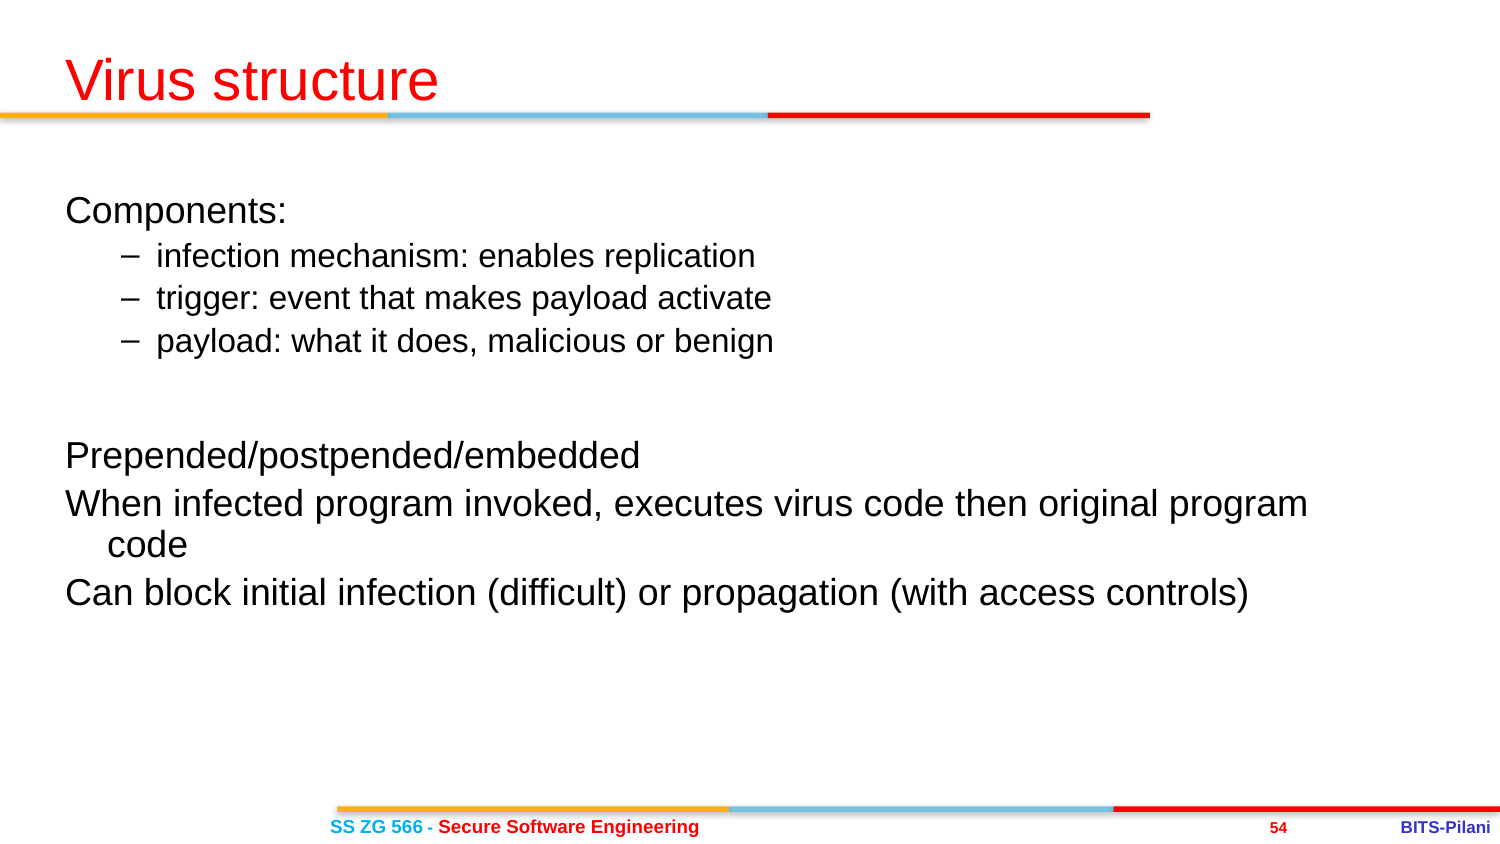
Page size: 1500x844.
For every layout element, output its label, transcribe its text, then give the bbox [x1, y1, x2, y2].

list Virus structure [50, 41, 1088, 128]
list Components: infection mechanism: enables replication trigger: event that makes payload activate payload: what it does, malicious or benign Prepended/postpended/embedded When infected program invoked, executes virus code then original program code Can block initial infection (difficult) or propagation (with access controls) [50, 183, 1400, 741]
